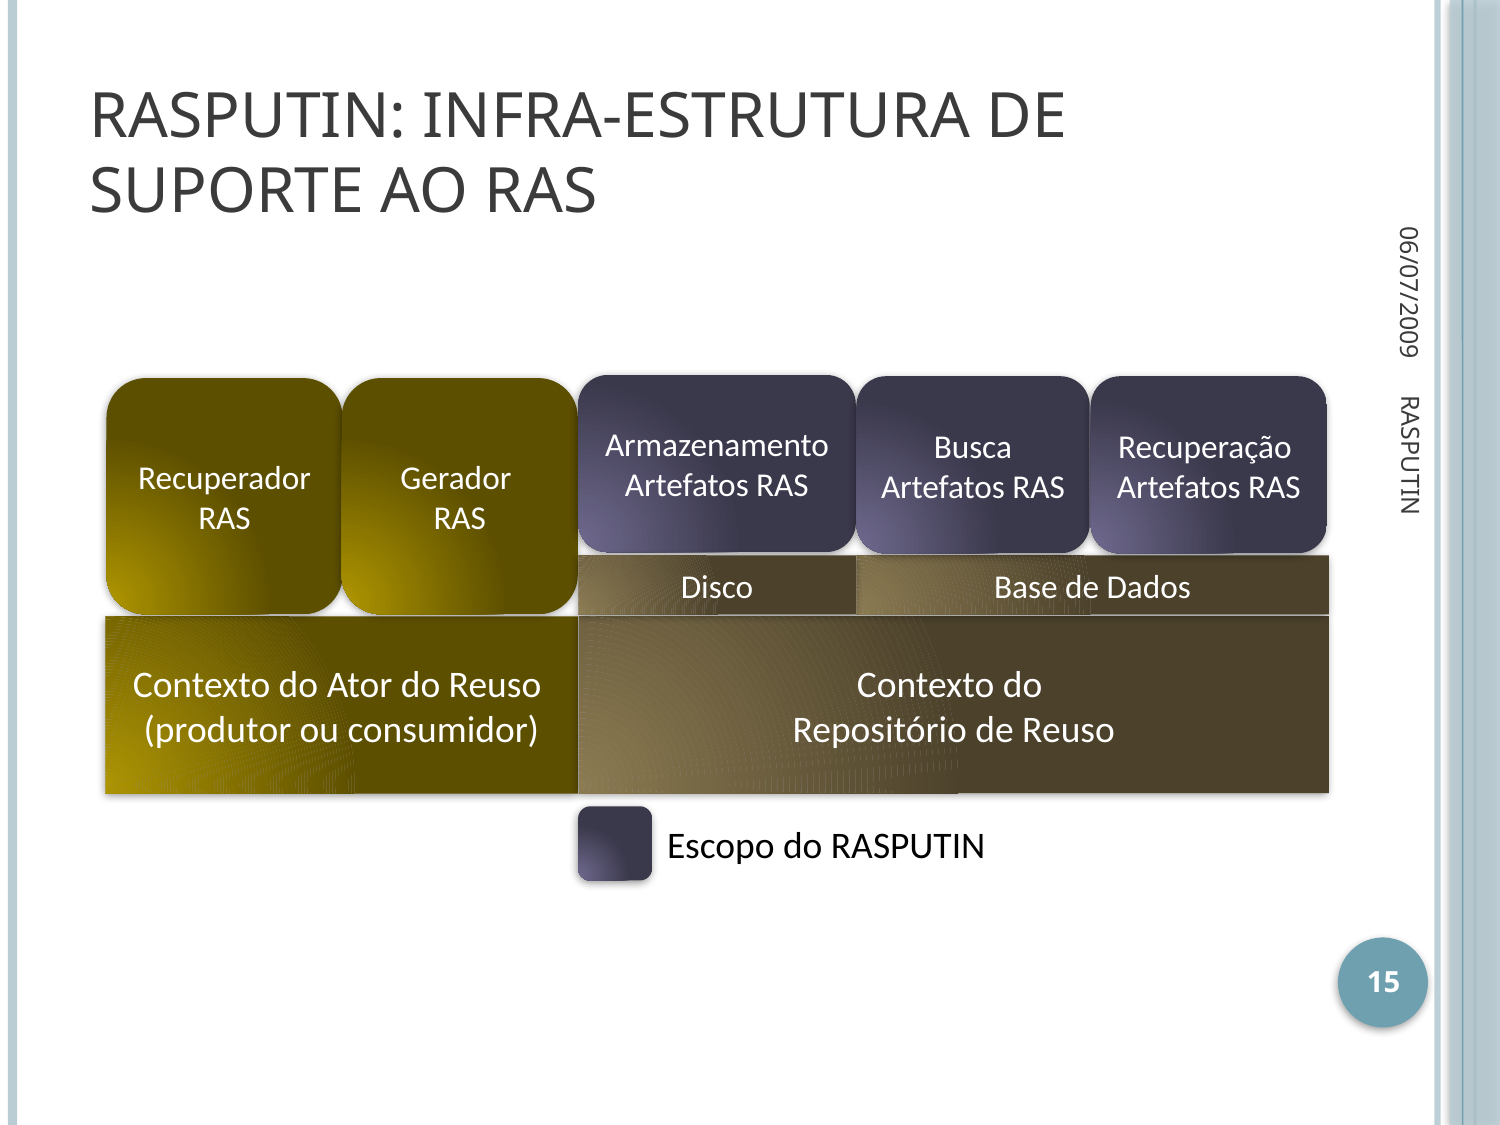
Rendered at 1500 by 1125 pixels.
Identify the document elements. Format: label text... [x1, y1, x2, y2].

text_box Armazenamento Artefatos RAS [578, 374, 854, 552]
text_box [577, 806, 652, 881]
text_box Base de Dados [860, 555, 1329, 615]
footer RASPUTIN [1379, 380, 1440, 906]
slide_number 15 [1333, 940, 1434, 1027]
text_box Escopo do RASPUTIN [652, 813, 1001, 874]
text_box Recuperador RAS [106, 378, 339, 615]
text_box Disco [578, 555, 856, 615]
title RASPUTIN: Infra-Estrutura de Suporte ao RAS [75, 45, 1300, 233]
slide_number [1378, 43, 1442, 374]
text_box Busca Artefatos RAS [856, 376, 1087, 554]
text_box Gerador RAS [341, 378, 578, 615]
text_box Contexto do Ator do Reuso (produtor ou consumidor) [105, 616, 572, 794]
text_box Recuperação Artefatos RAS [1090, 376, 1327, 554]
text_box Contexto do Repositório de Reuso [578, 622, 1329, 794]
